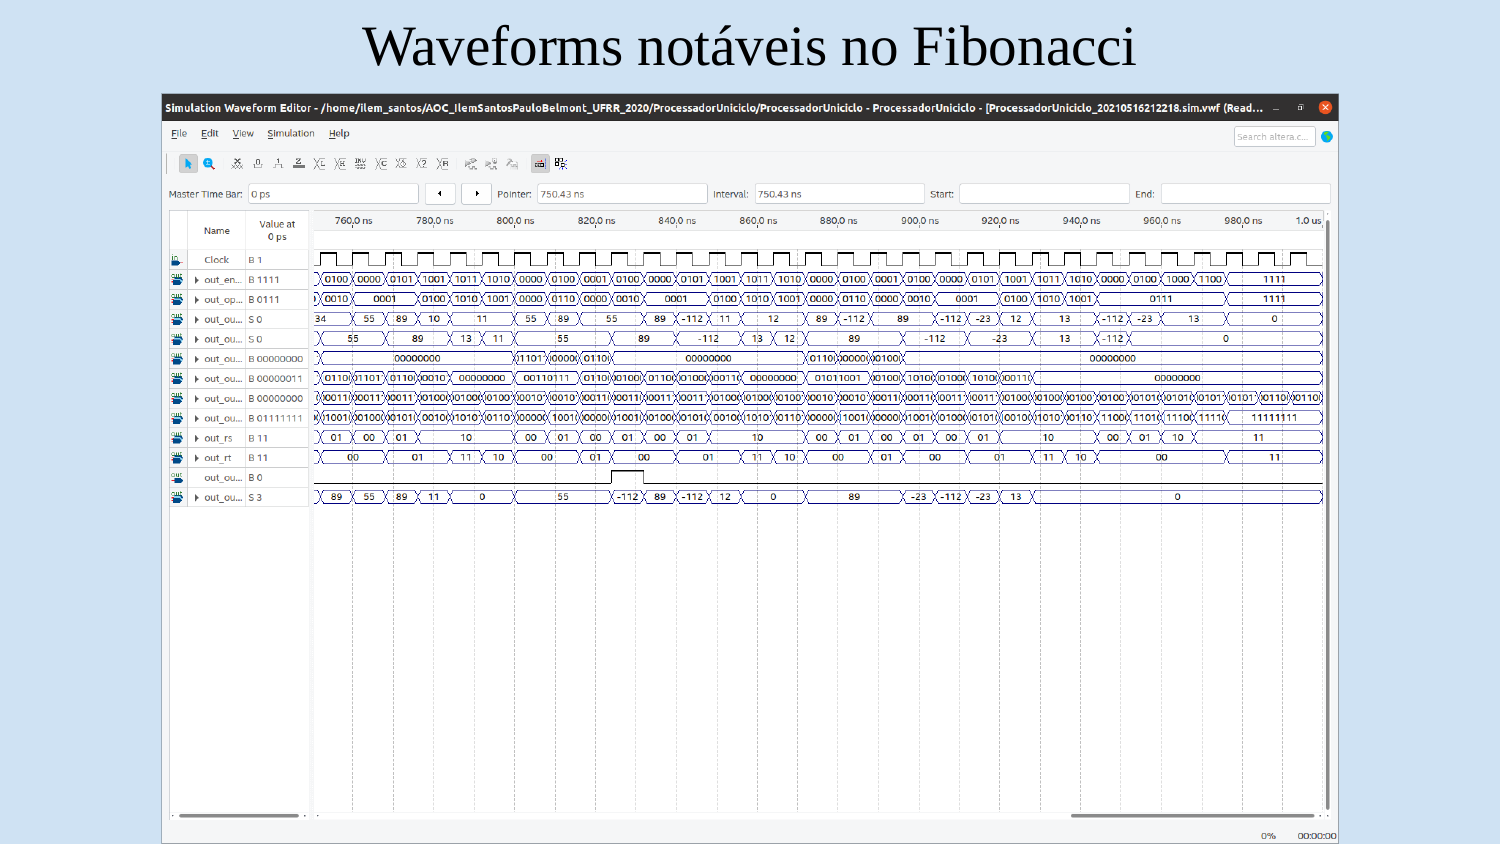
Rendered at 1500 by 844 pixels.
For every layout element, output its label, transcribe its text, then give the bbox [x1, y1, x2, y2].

title Waveforms notáveis no Fibonacci [51, 0, 1449, 94]
picture [160, 93, 1340, 844]
